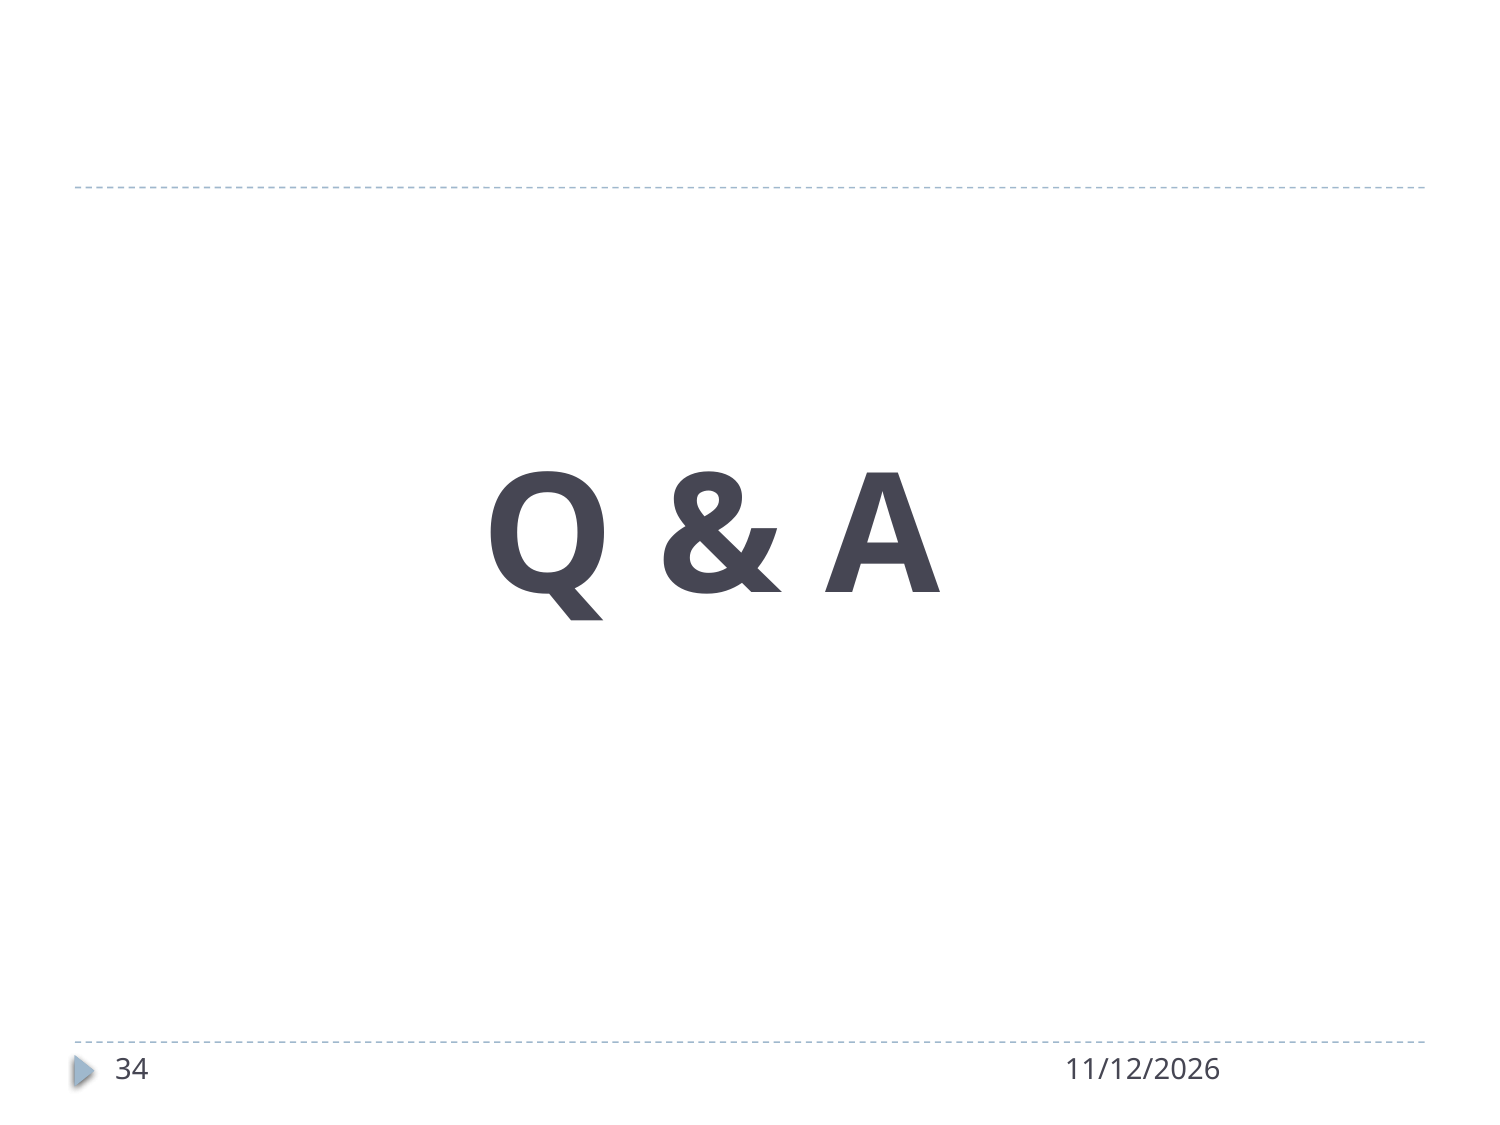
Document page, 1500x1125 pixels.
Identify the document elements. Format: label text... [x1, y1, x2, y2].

title Q & A [466, 483, 1067, 634]
slide_number 34 [100, 1042, 426, 1103]
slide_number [1050, 1042, 1426, 1103]
